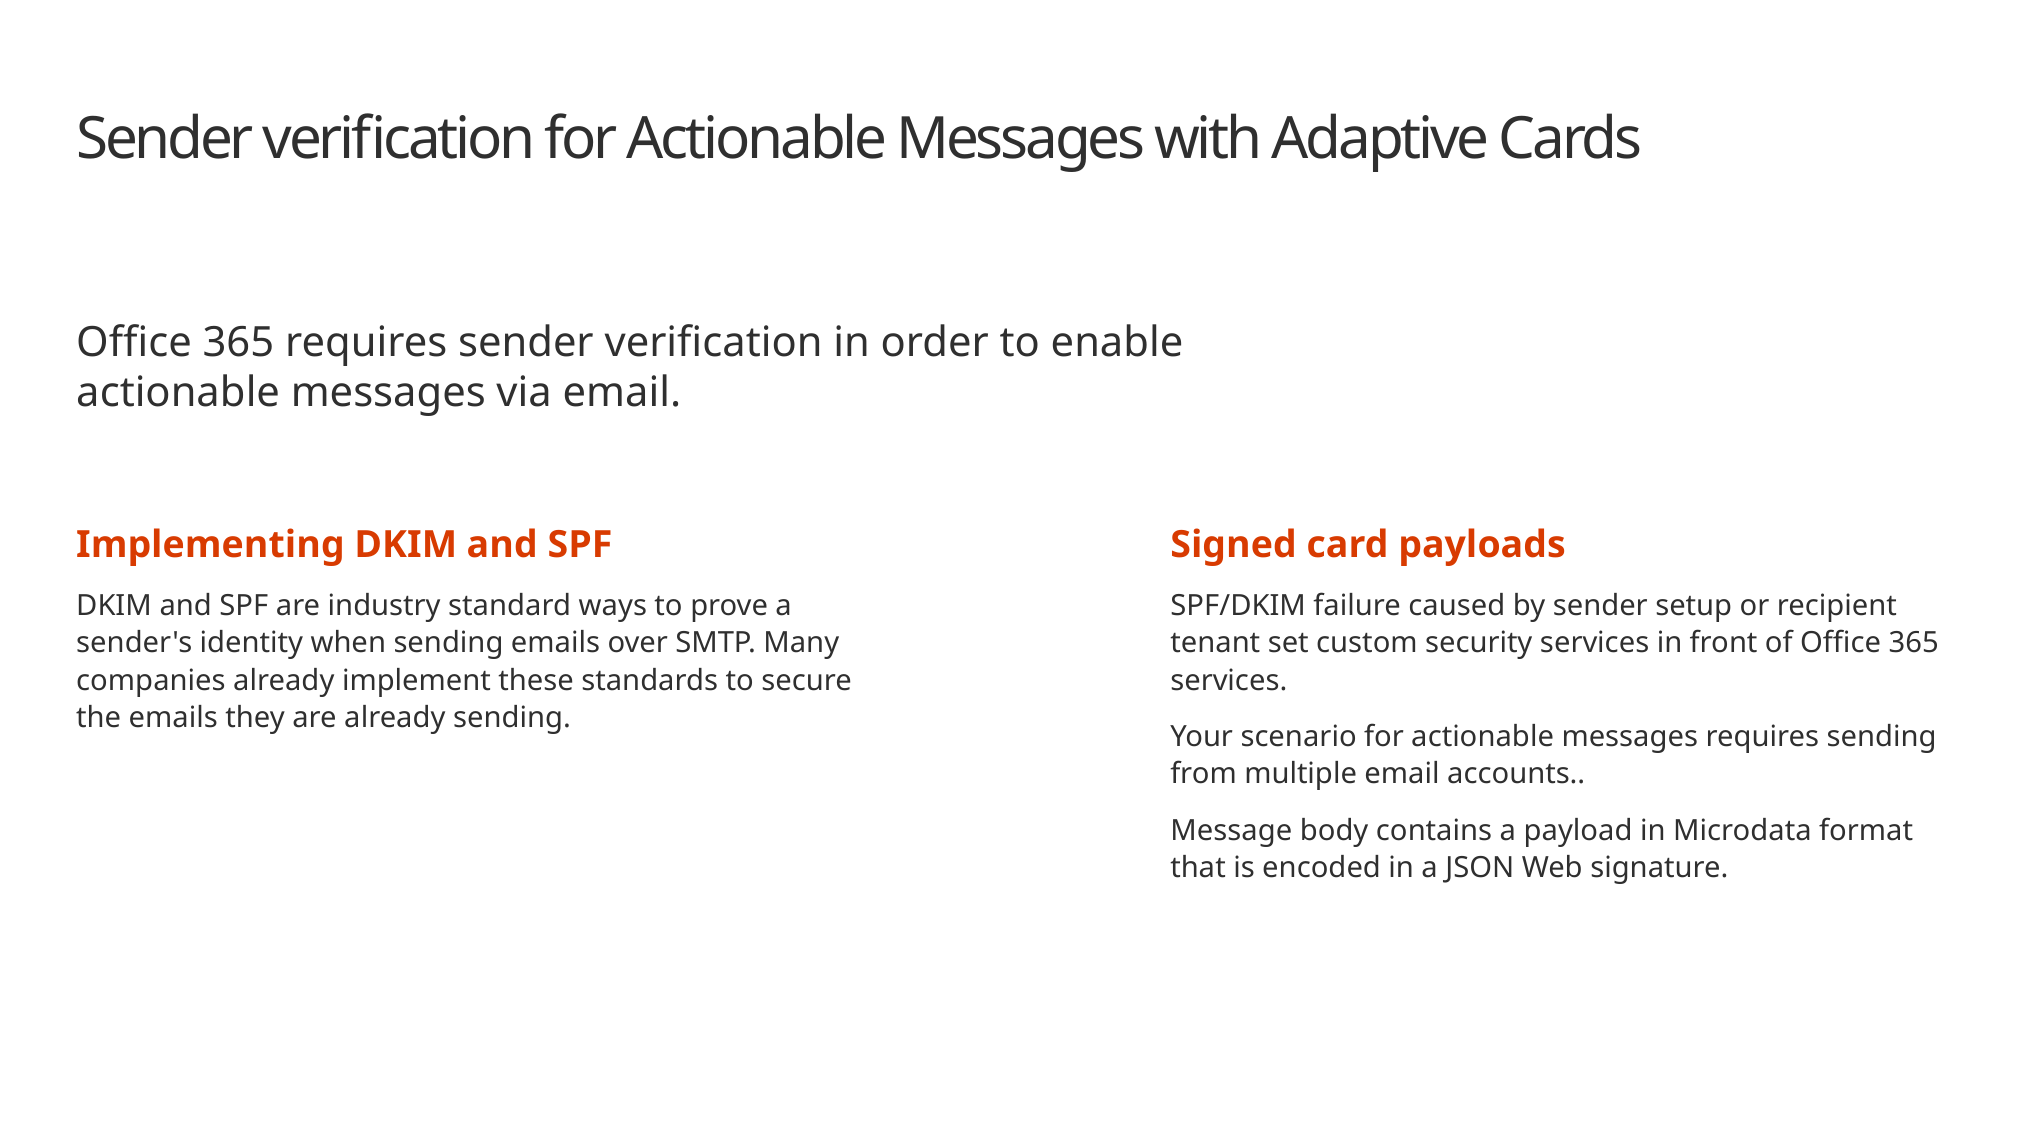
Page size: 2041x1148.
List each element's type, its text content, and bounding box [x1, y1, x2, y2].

title Sender verification for Actionable Messages with Adaptive Cards [76, 103, 1969, 172]
list Signed card payloads SPF/DKIM failure caused by sender setup or recipient tenant set custom security services in front of Office 365 services. Your scenario for actionable messages requires sending from multiple email accounts.. Message body contains a payload in Microdata format that is encoded in a JSON Web signature. [1170, 527, 1969, 904]
list Office 365 requires sender verification in order to enable actionable messages via email. [76, 314, 1324, 416]
list Implementing DKIM and SPF DKIM and SPF are industry standard ways to prove a sender's identity when sending emails over SMTP. Many companies already implement these standards to secure the emails they are already sending. [76, 527, 870, 733]
